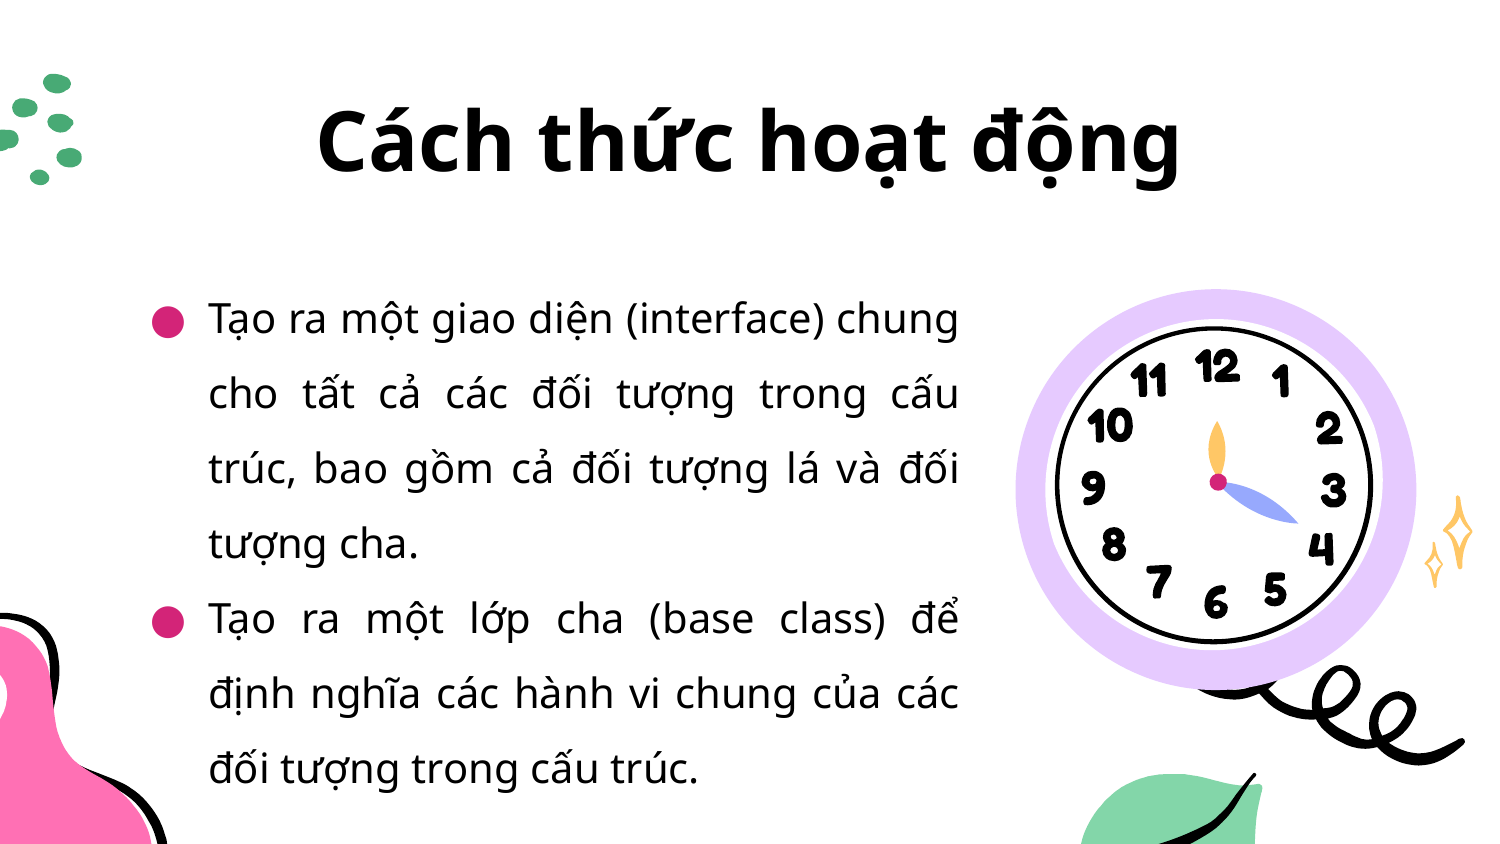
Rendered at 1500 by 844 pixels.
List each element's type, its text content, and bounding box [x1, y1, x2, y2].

list Tạo ra một giao diện (interface) chung cho tất cả các đối tượng trong cấu trúc, bao gồm cả đối tượng lá và đối tượng cha. Tạo ra một lớp cha (base class) để định nghĩa các hành vi chung của các đối tượng trong cấu trúc. [118, 252, 976, 777]
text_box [955, 230, 1477, 749]
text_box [1040, 767, 1260, 844]
title Cách thức hoạt động [118, 72, 1382, 186]
text_box [1389, 757, 1447, 766]
